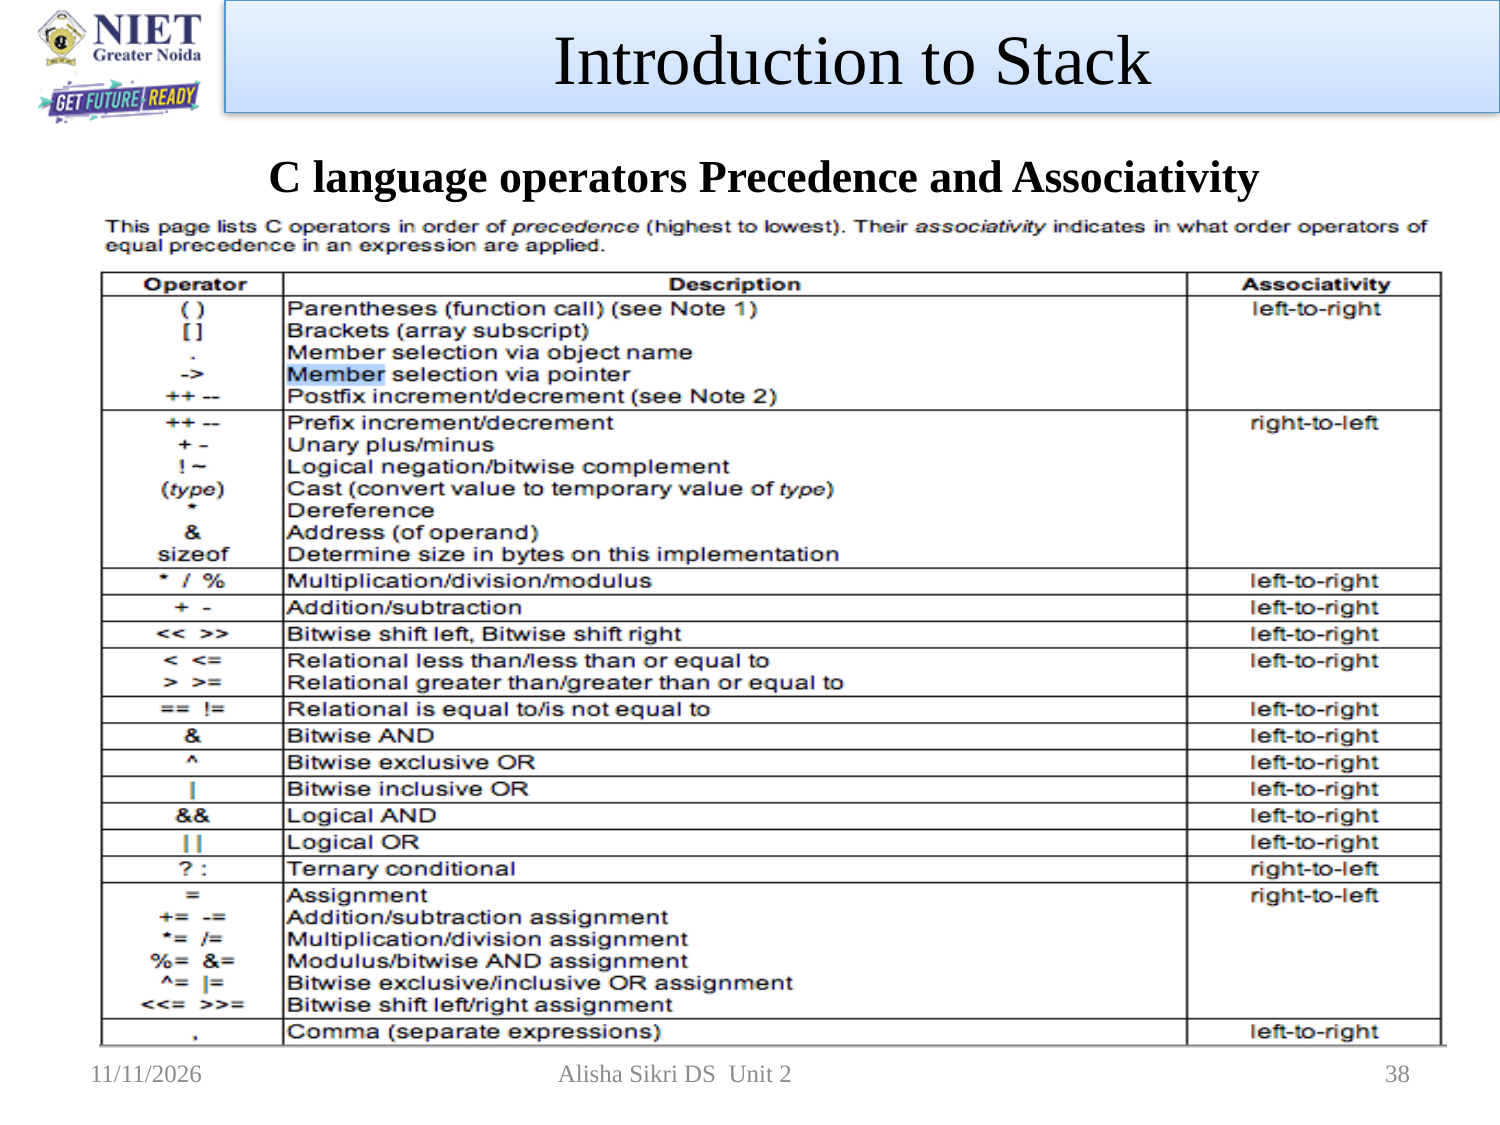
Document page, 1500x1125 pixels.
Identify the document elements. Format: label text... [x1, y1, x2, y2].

text_box Introduction to Stack [238, 0, 1500, 113]
footer Alisha Sikri DS Unit 2 [512, 1056, 988, 1103]
picture [0, 0, 238, 135]
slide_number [75, 1042, 425, 1103]
title C language operators Precedence and Associativity [12, 119, 1500, 250]
picture [99, 214, 1448, 1048]
slide_number 38 [1074, 1056, 1425, 1103]
